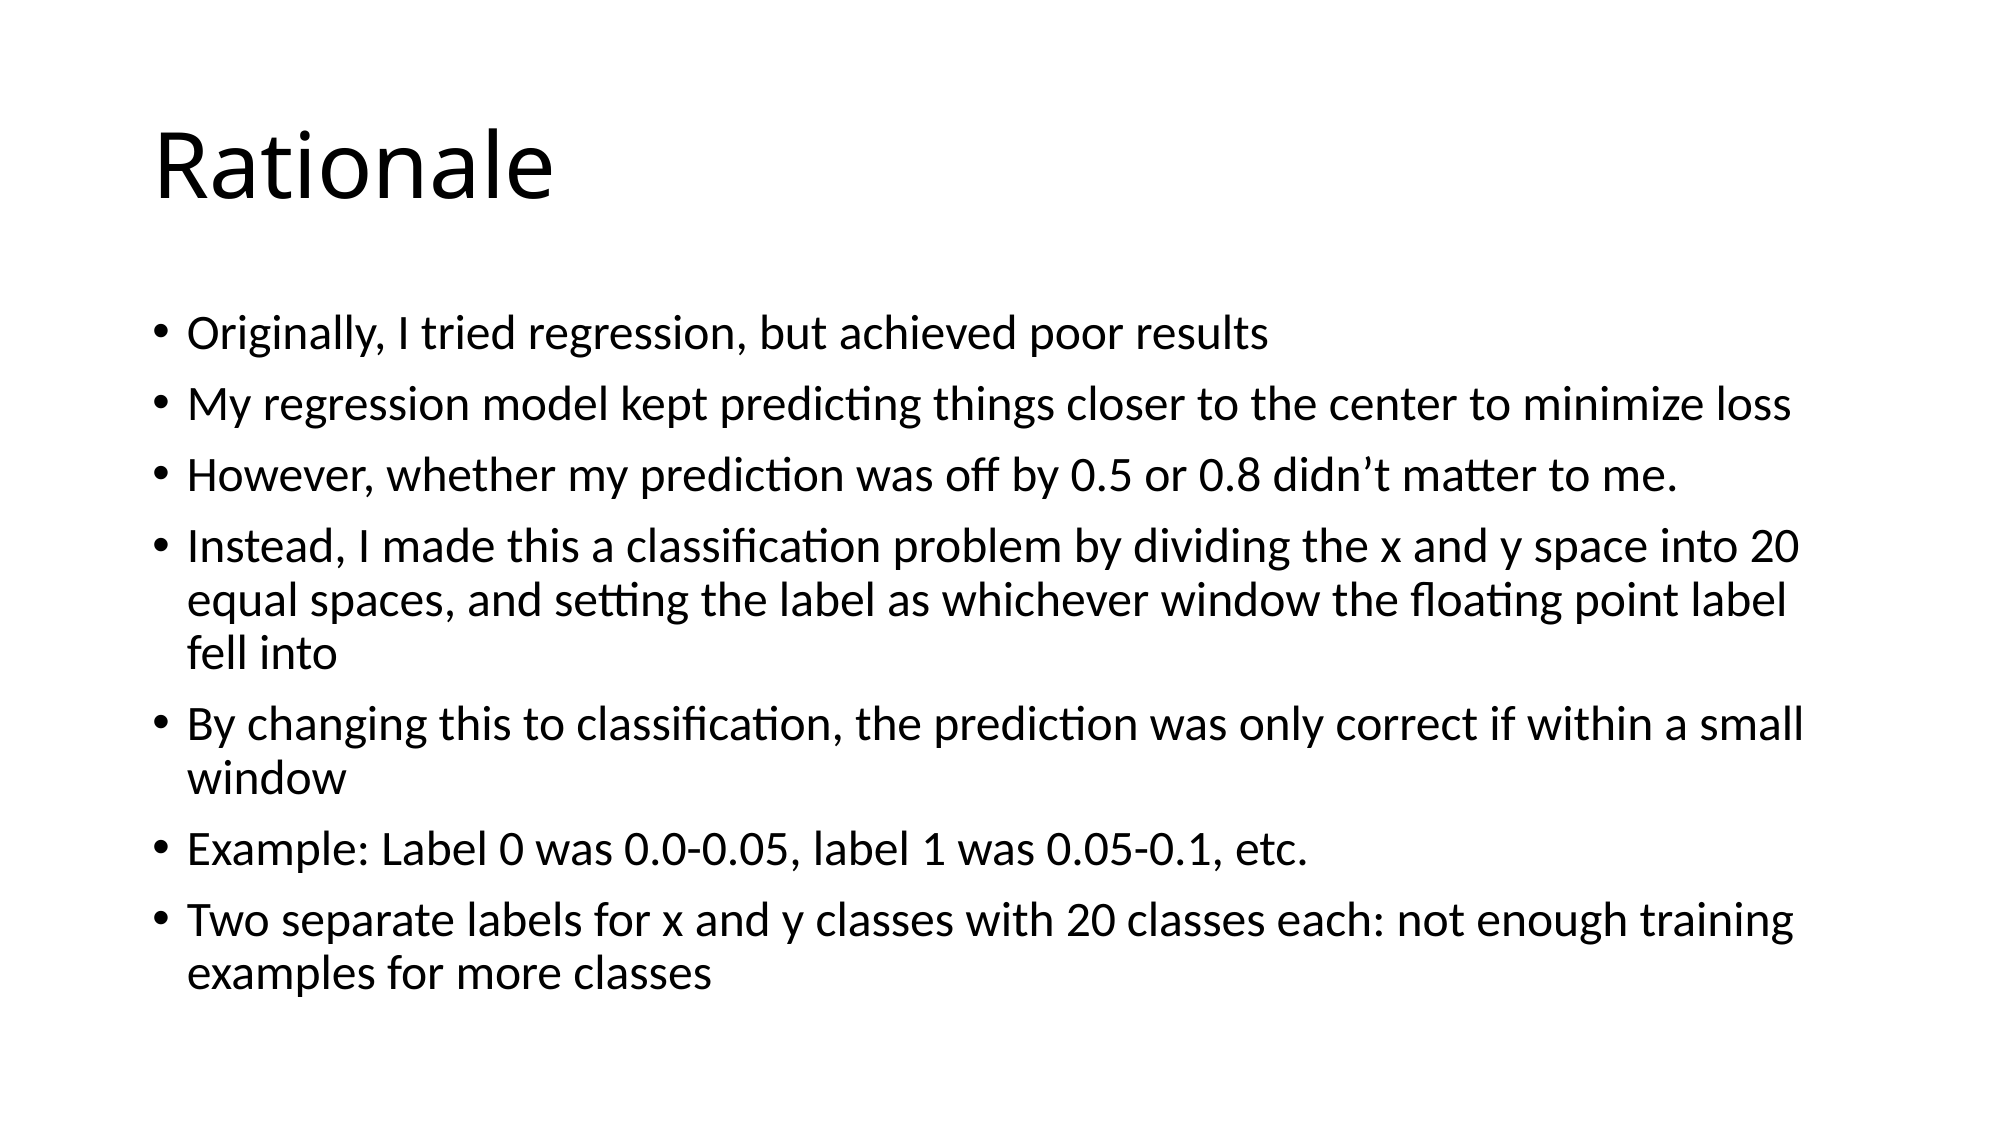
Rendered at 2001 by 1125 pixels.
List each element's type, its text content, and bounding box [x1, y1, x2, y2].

list Originally, I tried regression, but achieved poor results My regression model kept predicting things closer to the center to minimize loss However, whether my prediction was off by 0.5 or 0.8 didn’t matter to me. Instead, I made this a classification problem by dividing the x and y space into 20 equal spaces, and setting the label as whichever window the floating point label fell into By changing this to classification, the prediction was only correct if within a small window Example: Label 0 was 0.0-0.05, label 1 was 0.05-0.1, etc. Two separate labels for x and y classes with 20 classes each: not enough training examples for more classes [137, 299, 1863, 1014]
title Rationale [137, 59, 1863, 278]
